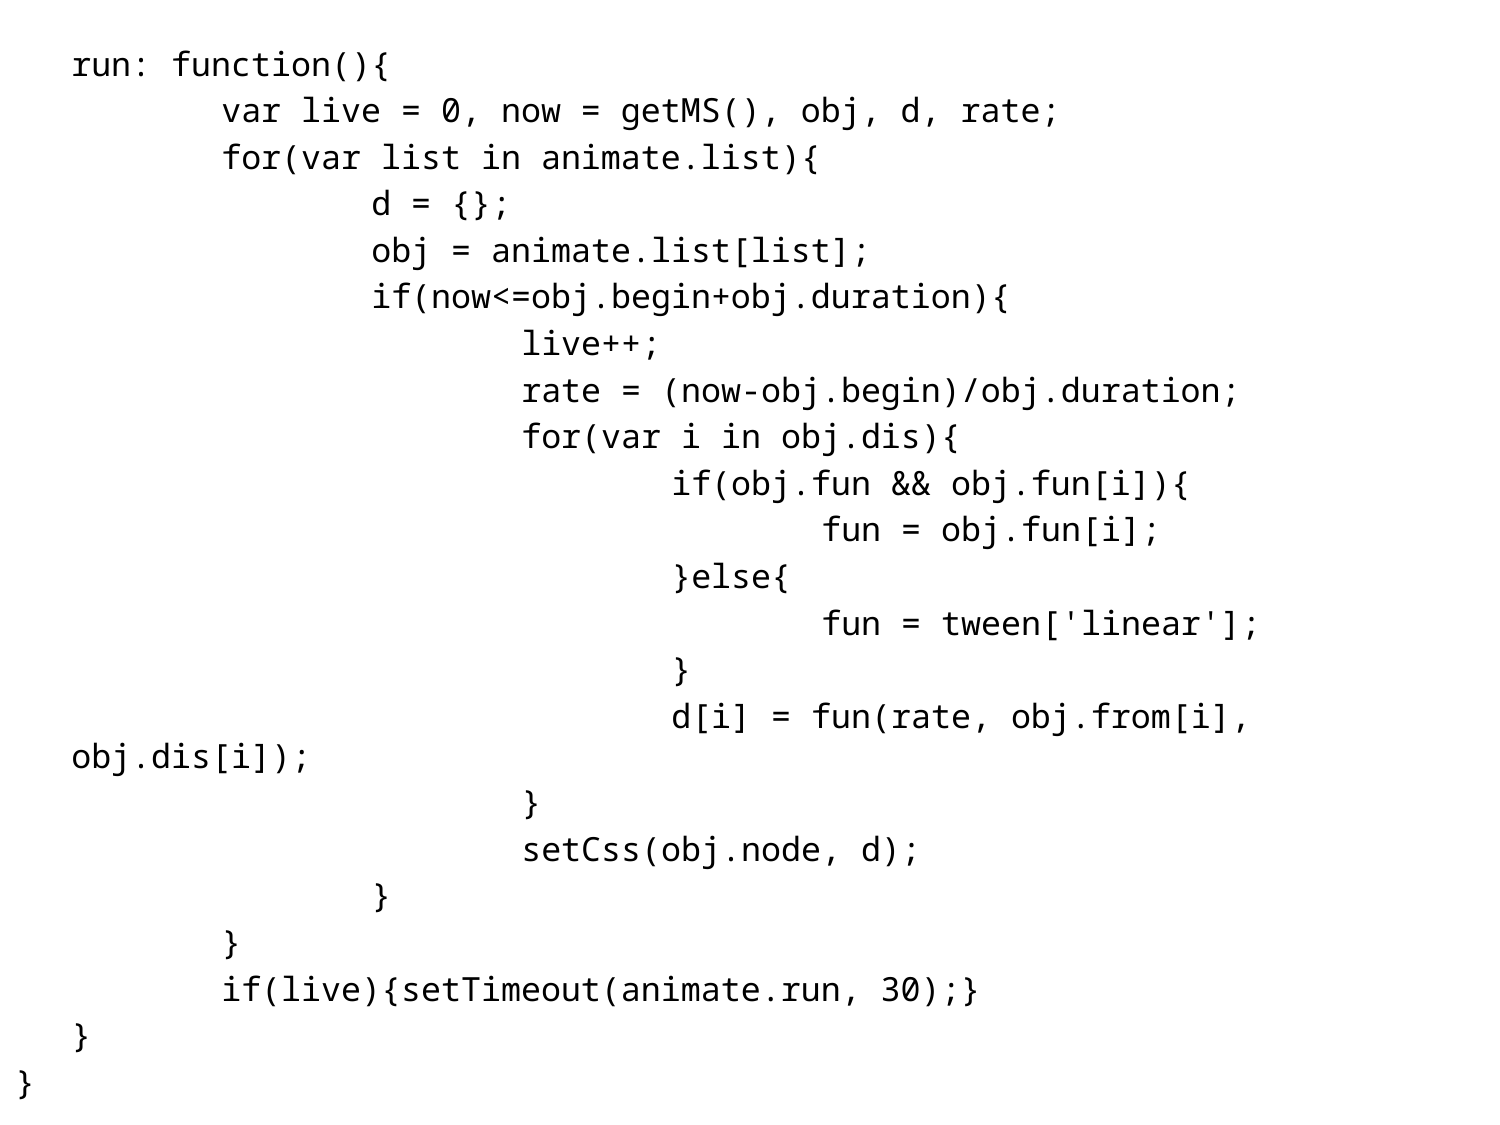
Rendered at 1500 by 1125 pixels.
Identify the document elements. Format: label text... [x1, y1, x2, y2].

list run: function(){ var live = 0, now = getMS(), obj, d, rate; for(var list in animate.list){ d = {}; obj = animate.list[list]; if(now<=obj.begin+obj.duration){ live++; rate = (now-obj.begin)/obj.duration; for(var i in obj.dis){ if(obj.fun && obj.fun[i]){ fun = obj.fun[i]; }else{ fun = tween['linear']; } d[i] = fun(rate, obj.from[i], obj.dis[i]); } setCss(obj.node, d); } } if(live){setTimeout(animate.run, 30);} } } [0, 35, 1500, 1125]
